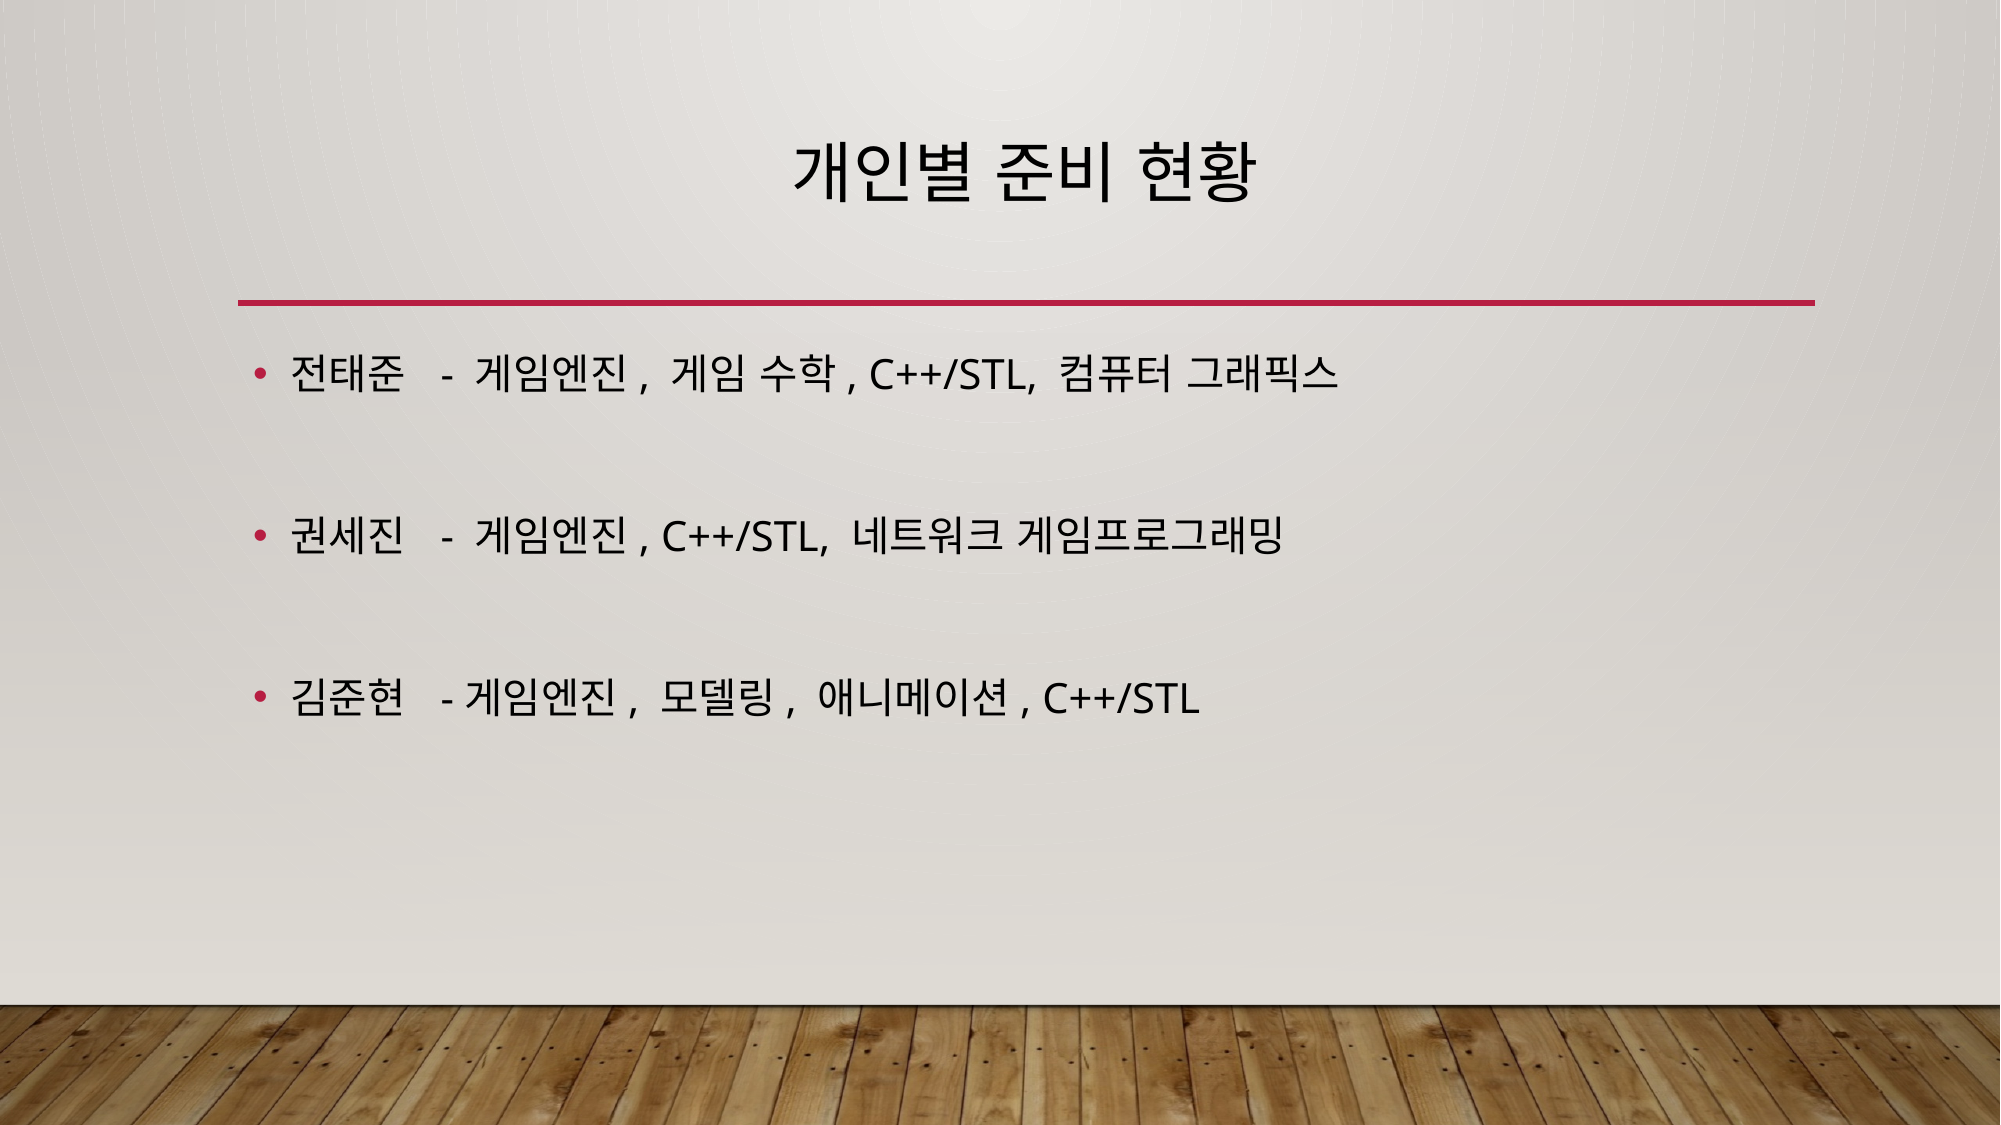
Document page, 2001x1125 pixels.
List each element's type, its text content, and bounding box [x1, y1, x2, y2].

title 개인별 준비 현황 [238, 131, 1814, 305]
list 전태준 - 게임엔진, 게임 수학, C++/STL, 컴퓨터 그래픽스 권세진 - 게임엔진, C++/STL, 네트워크 게임프로그래밍 김준현 -게임엔진, 모델링, 애니메이션, C++/STL [238, 330, 1814, 897]
picture [0, 1005, 2000, 1125]
